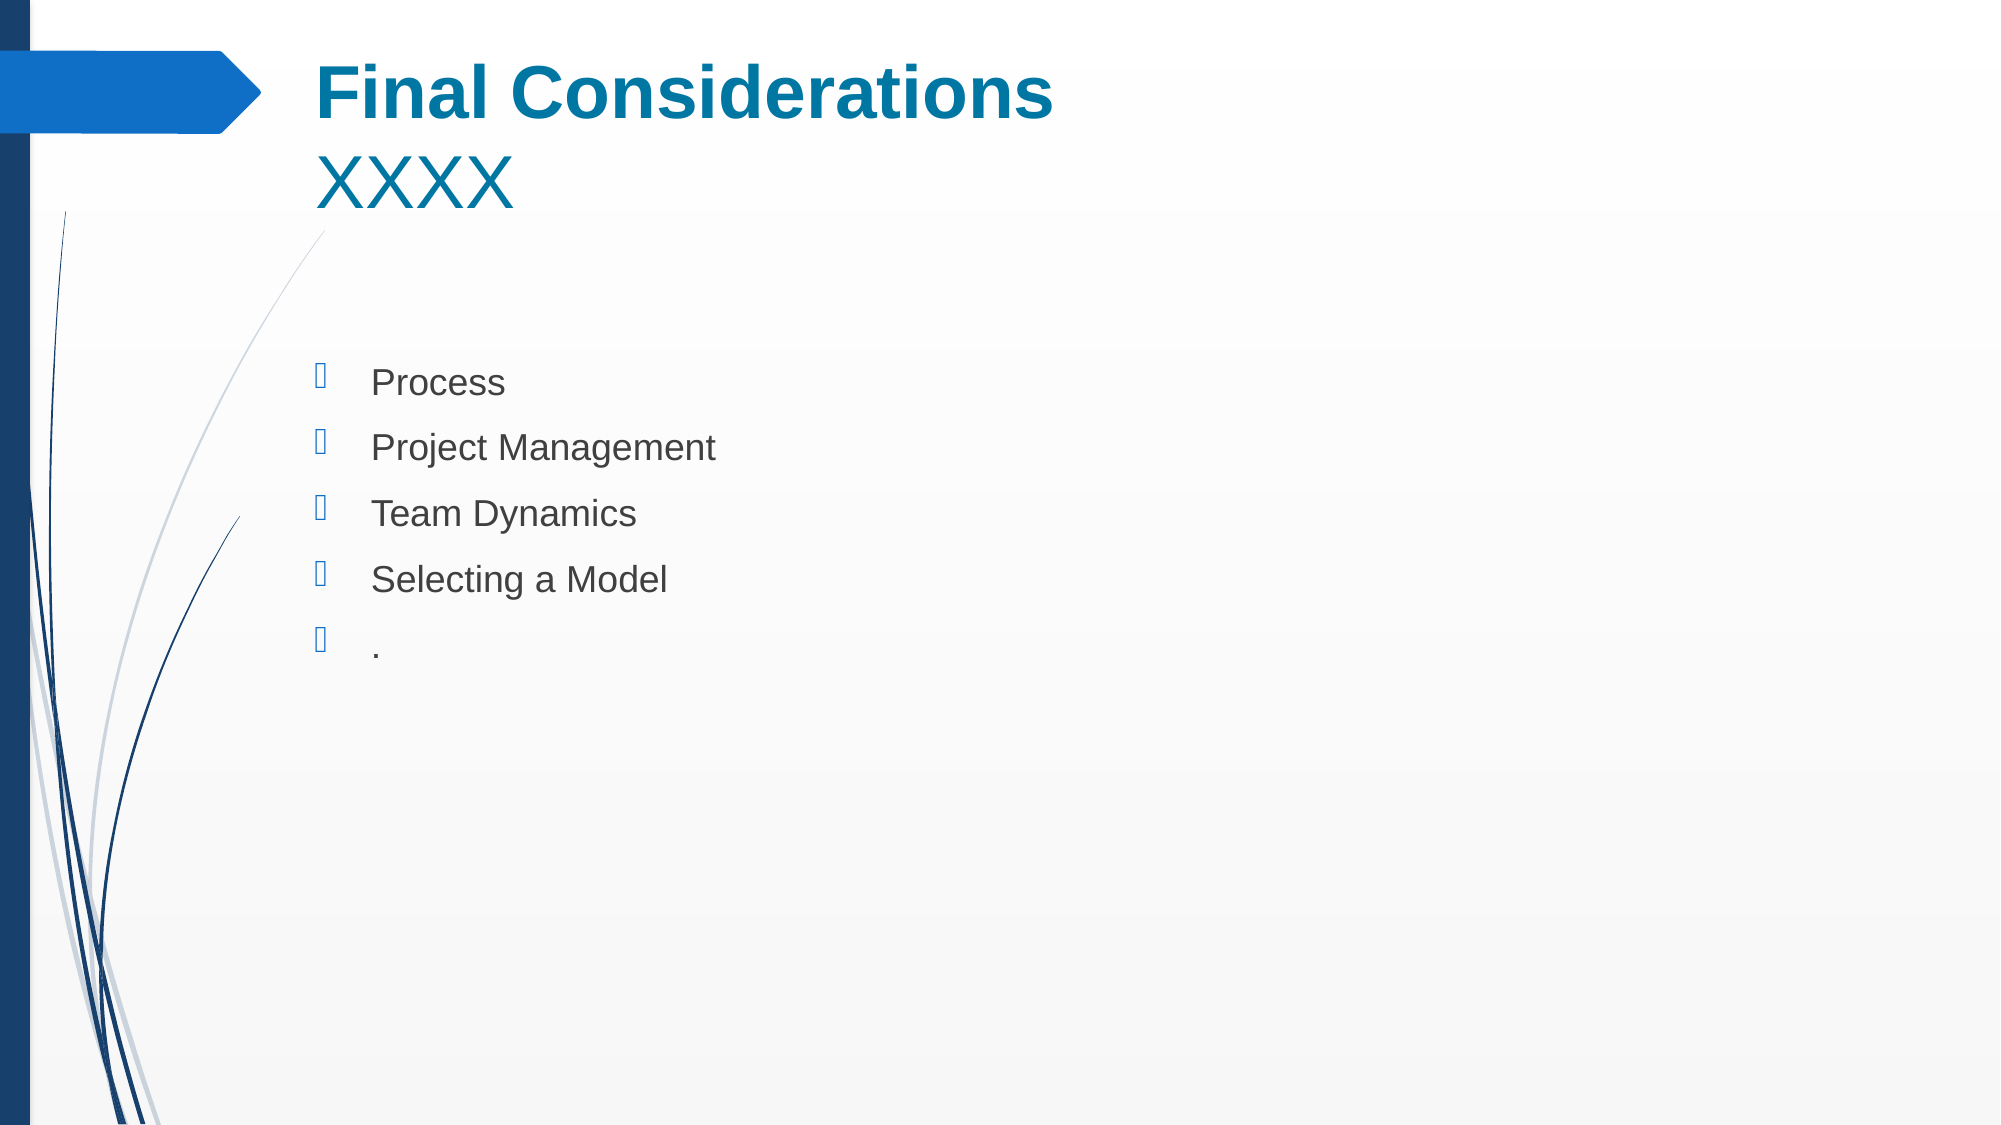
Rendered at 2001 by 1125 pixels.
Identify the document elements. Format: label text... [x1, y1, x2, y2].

list Process Project Management Team Dynamics Selecting a Model . [299, 350, 1762, 970]
title Final Considerations XXXX [300, 35, 1762, 246]
